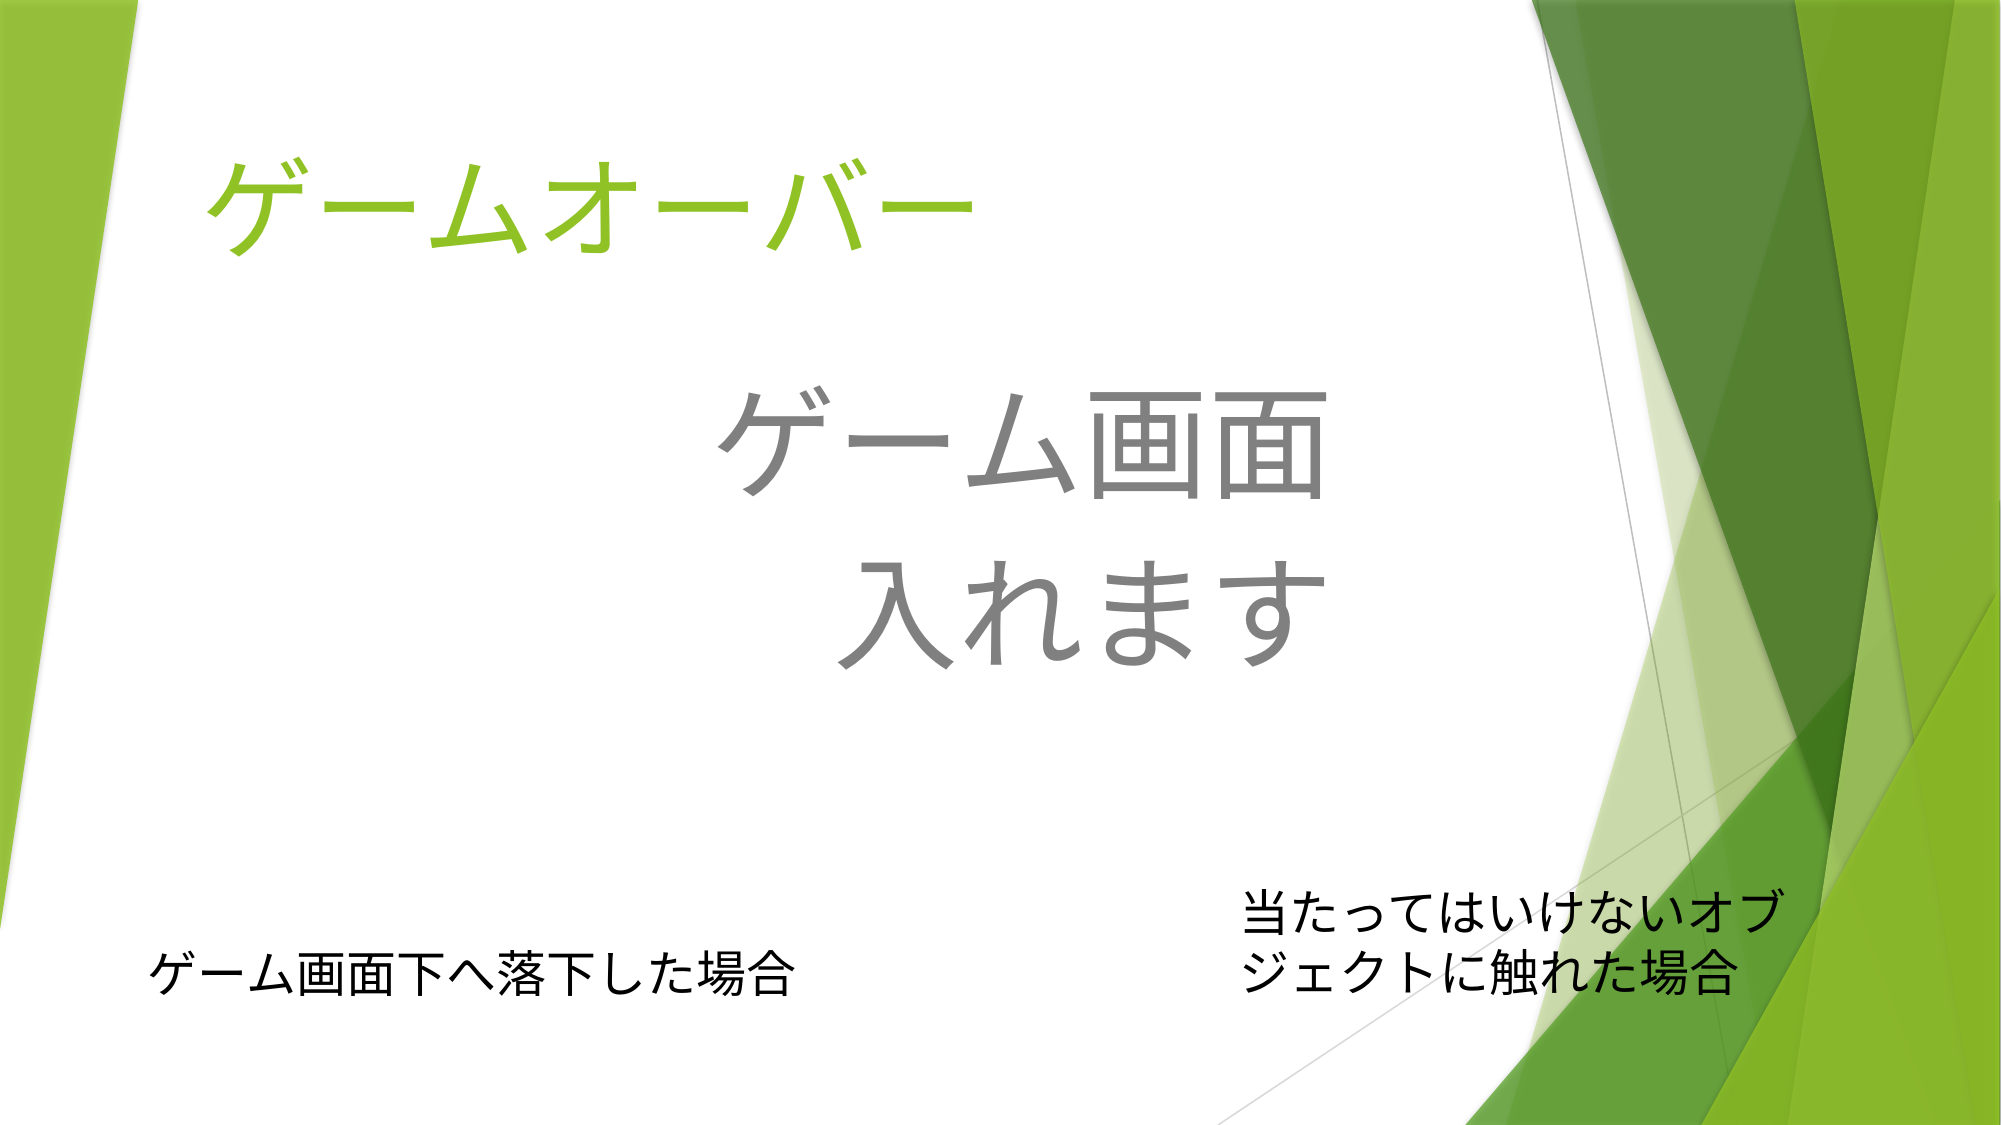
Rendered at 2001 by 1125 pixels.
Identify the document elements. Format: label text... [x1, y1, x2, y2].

text_box 当たってはいけないオブジェクトに触れた場合 [1224, 873, 1835, 1009]
subtitle ゲーム画面 入れます [650, 357, 1348, 698]
text_box ゲーム画面下へ落下した場合 [132, 935, 866, 1010]
title ゲームオーバー [155, 122, 1000, 281]
